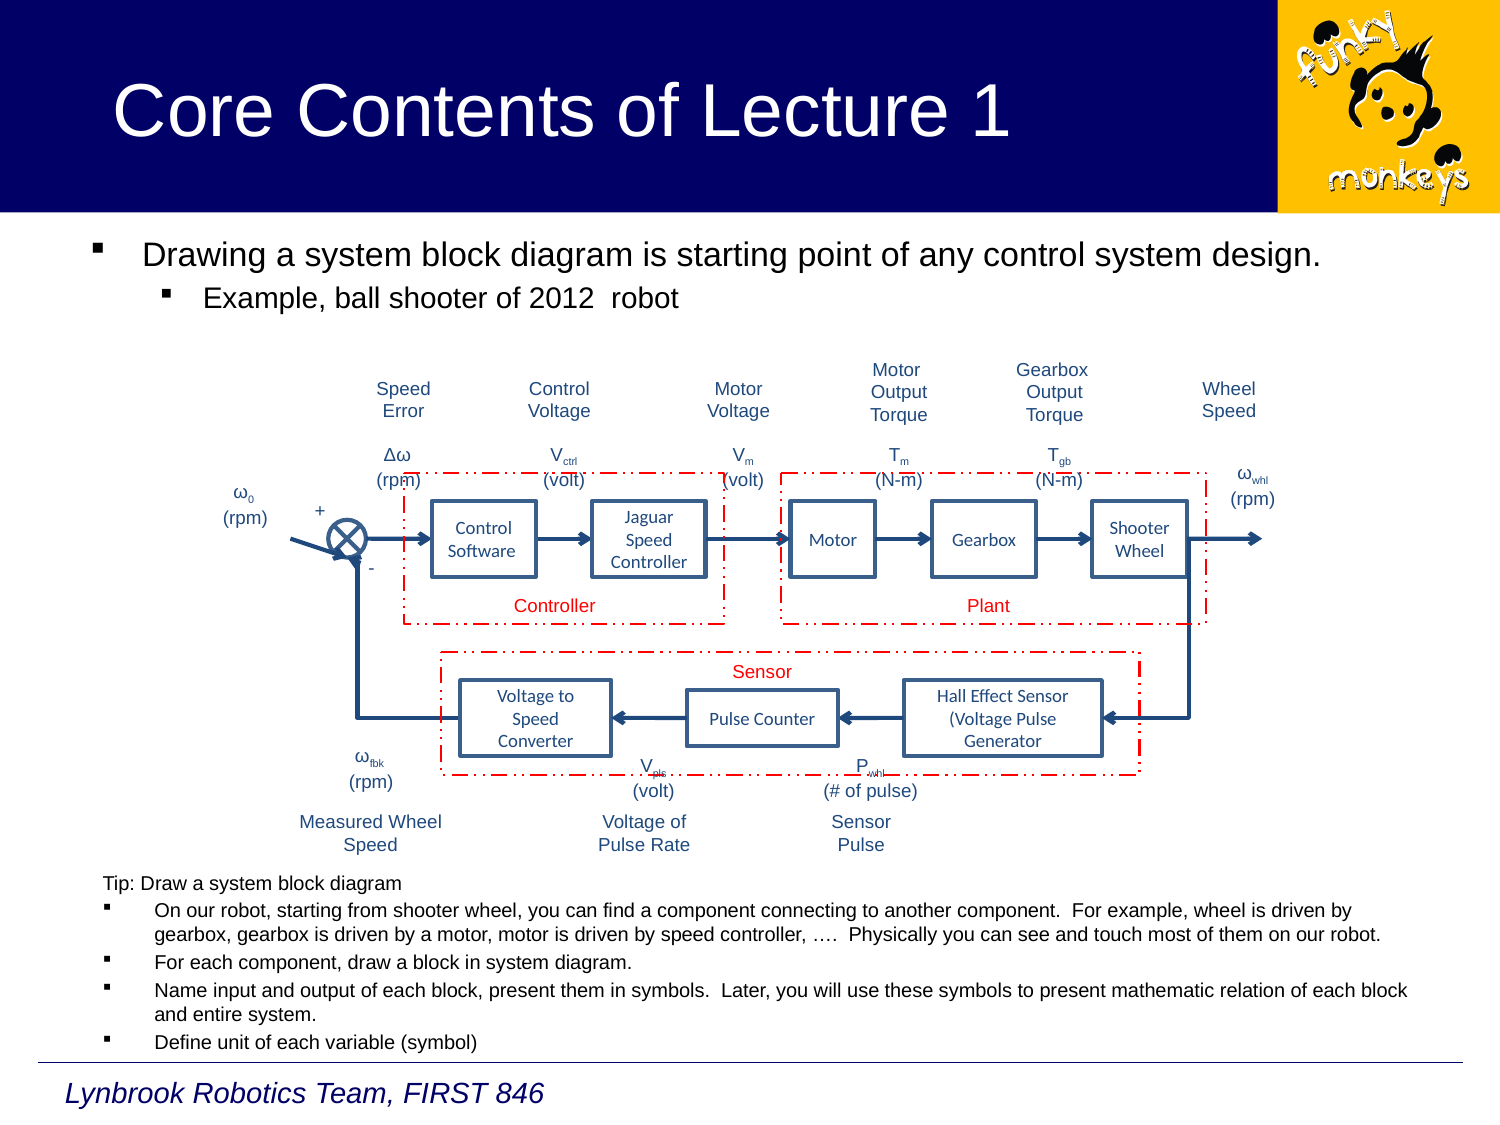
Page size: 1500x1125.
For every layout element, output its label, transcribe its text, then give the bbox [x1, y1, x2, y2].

title Core Contents of Lecture 1 [62, 24, 1263, 188]
text_box Tip: Draw a system block diagram On our robot, starting from shooter wheel, you can find a component connecting to another component. For example, wheel is driven by gearbox, gearbox is driven by a motor, motor is driven by speed controller, …. Physically you can see and touch most of them on our robot. For each component, draw a block in system diagram. Name input and output of each block, present them in symbols. Later, you will use these symbols to present mathematic relation of each block and entire system. Define unit of each variable (symbol) [87, 862, 1438, 1075]
list Drawing a system block diagram is starting point of any control system design. Example, ball shooter of 2012 robot [74, 224, 1426, 351]
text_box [199, 349, 1301, 860]
picture [1277, 0, 1500, 214]
